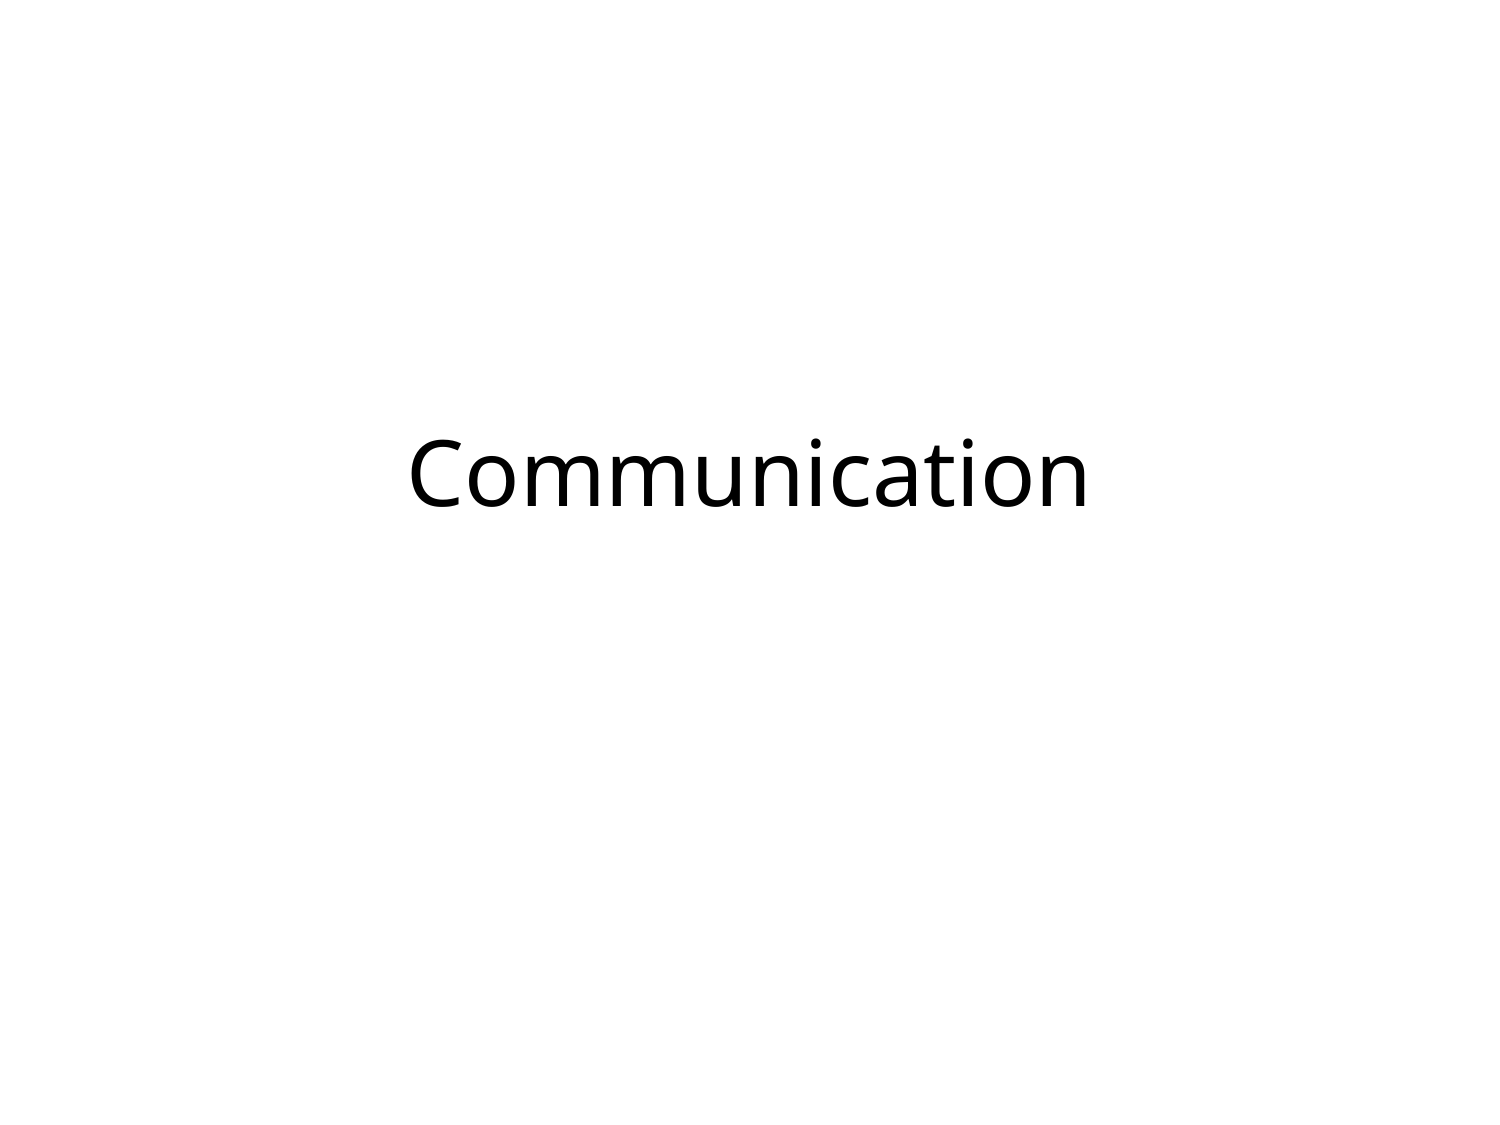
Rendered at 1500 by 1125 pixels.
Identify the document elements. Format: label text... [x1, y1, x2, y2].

title Communication [112, 349, 1388, 591]
